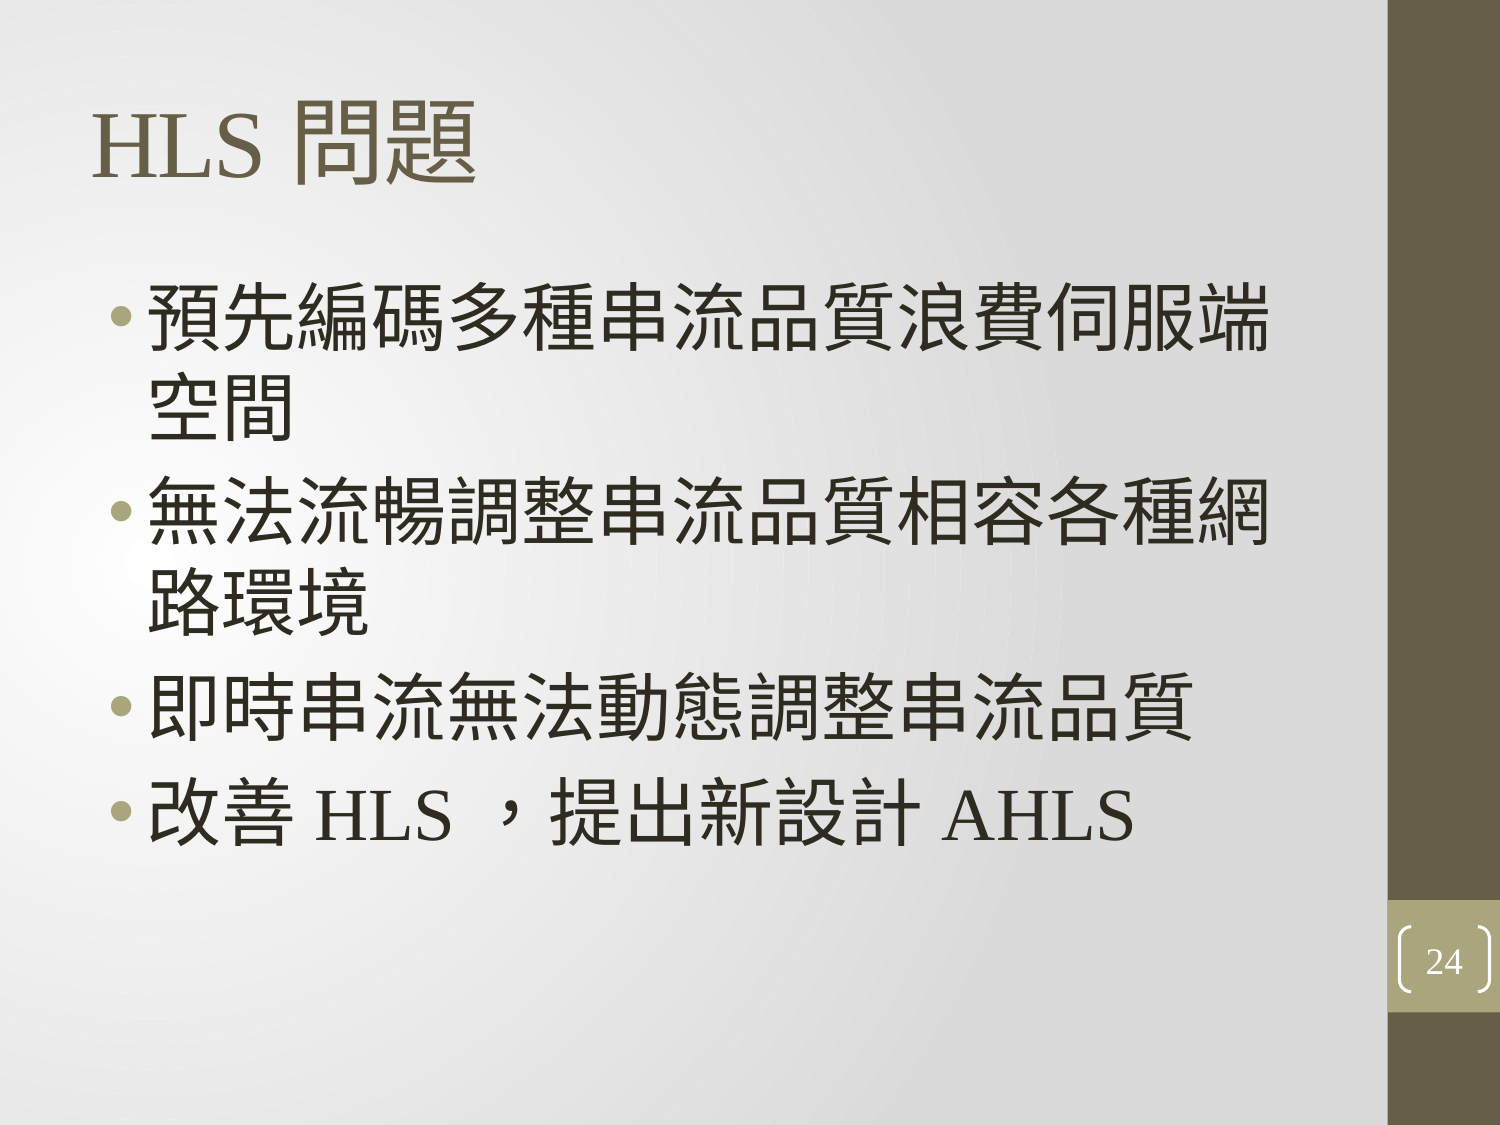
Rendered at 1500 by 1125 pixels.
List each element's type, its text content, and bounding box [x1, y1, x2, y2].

list 預先編碼多種串流品質浪費伺服端空間 無法流暢調整串流品質相容各種網路環境 即時串流無法動態調整串流品質 改善HLS，提出新設計AHLS [75, 262, 1325, 1050]
title HLS問題 [75, 45, 1325, 233]
slide_number 24 [1397, 925, 1492, 994]
